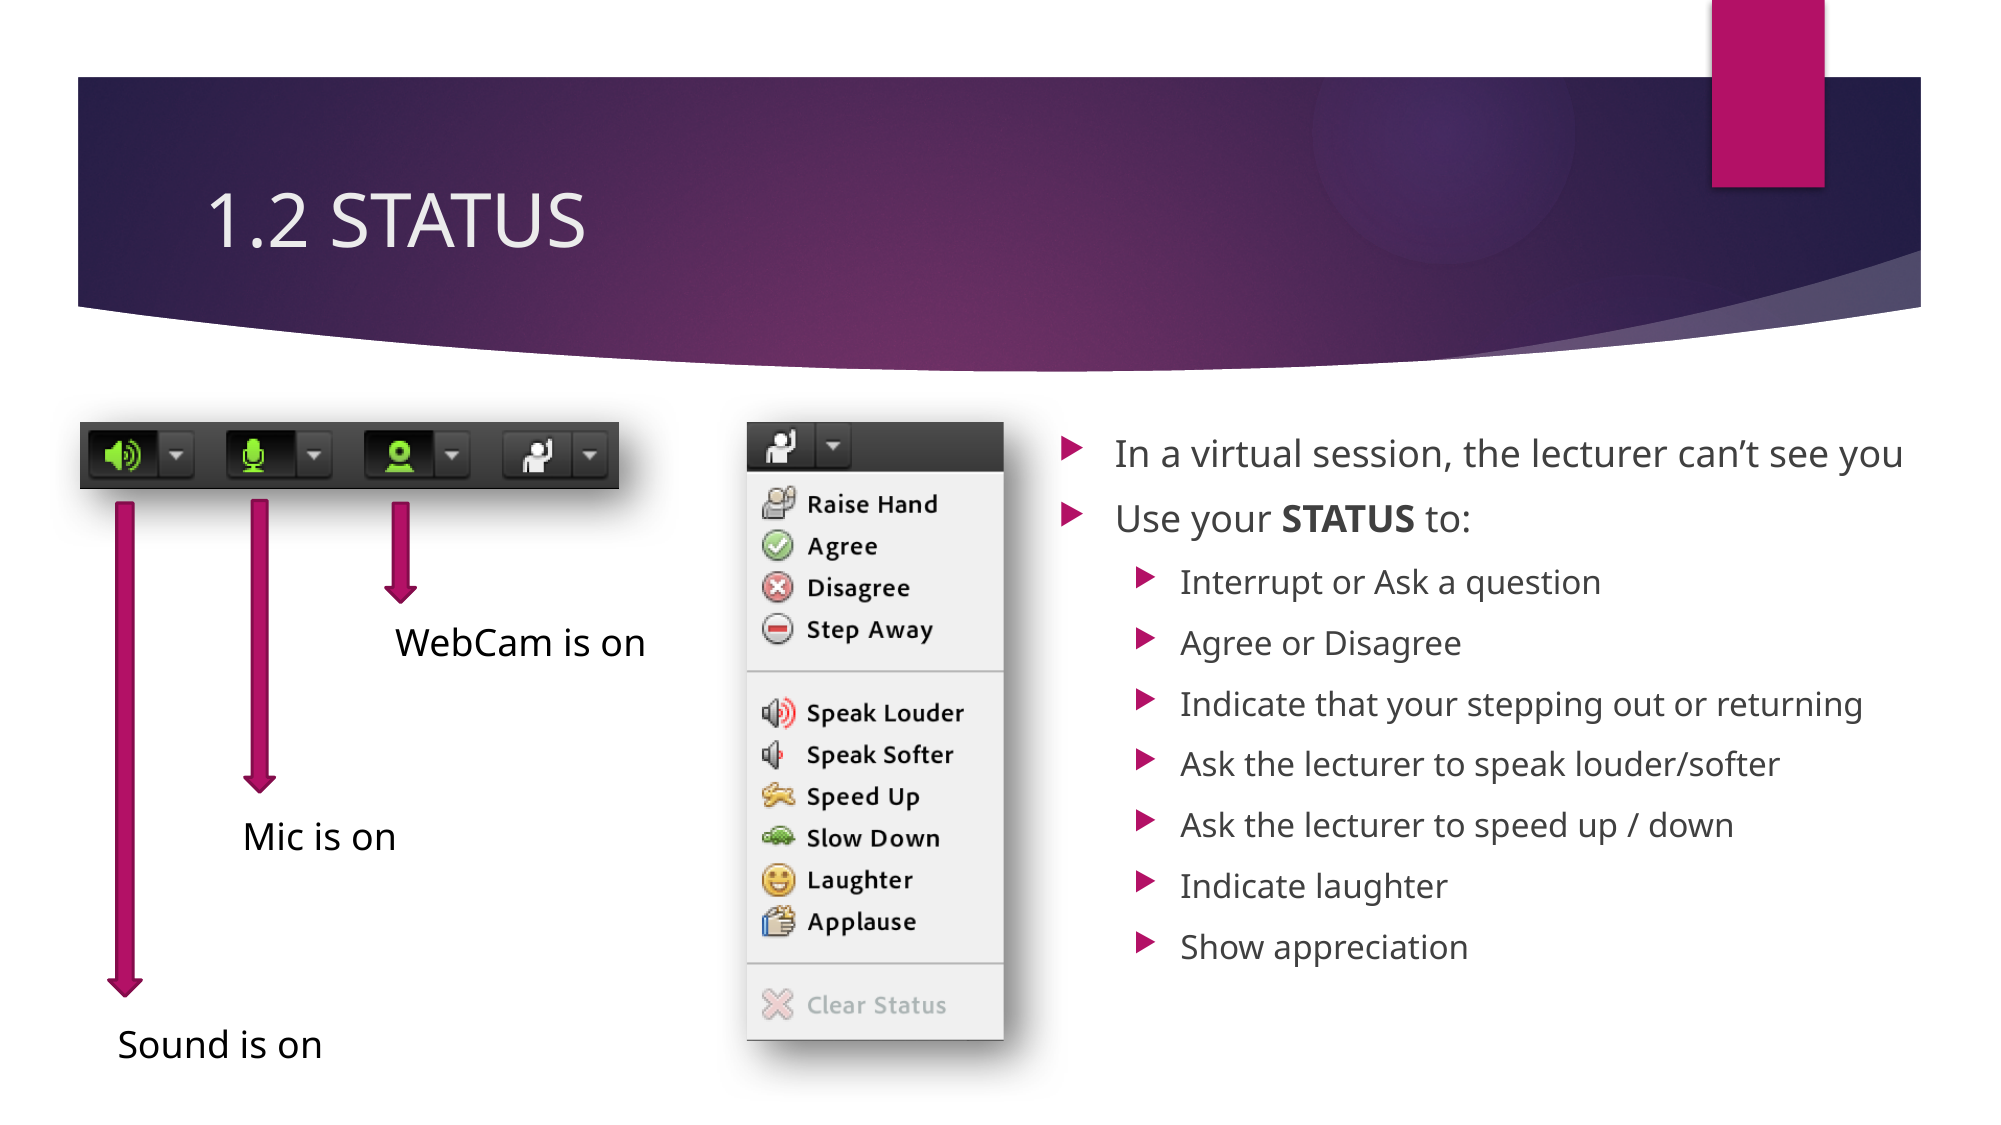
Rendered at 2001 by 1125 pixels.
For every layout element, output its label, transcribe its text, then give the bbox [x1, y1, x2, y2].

list In a virtual session, the lecturer can’t see you Use your STATUS to: Interrupt or Ask a question Agree or Disagree Indicate that your stepping out or returning Ask the lecturer to speak louder/softer Ask the lecturer to speed up / down Indicate laughter Show appreciation [1043, 422, 2000, 983]
text_box [243, 498, 277, 794]
text_box Sound is on [102, 1013, 339, 1074]
title 1.2 STATUS [189, 159, 1627, 276]
text_box [384, 501, 418, 604]
text_box Mic is on [227, 805, 413, 865]
picture [746, 421, 1004, 1041]
picture [80, 421, 619, 490]
text_box [107, 501, 143, 998]
text_box WebCam is on [380, 611, 662, 671]
